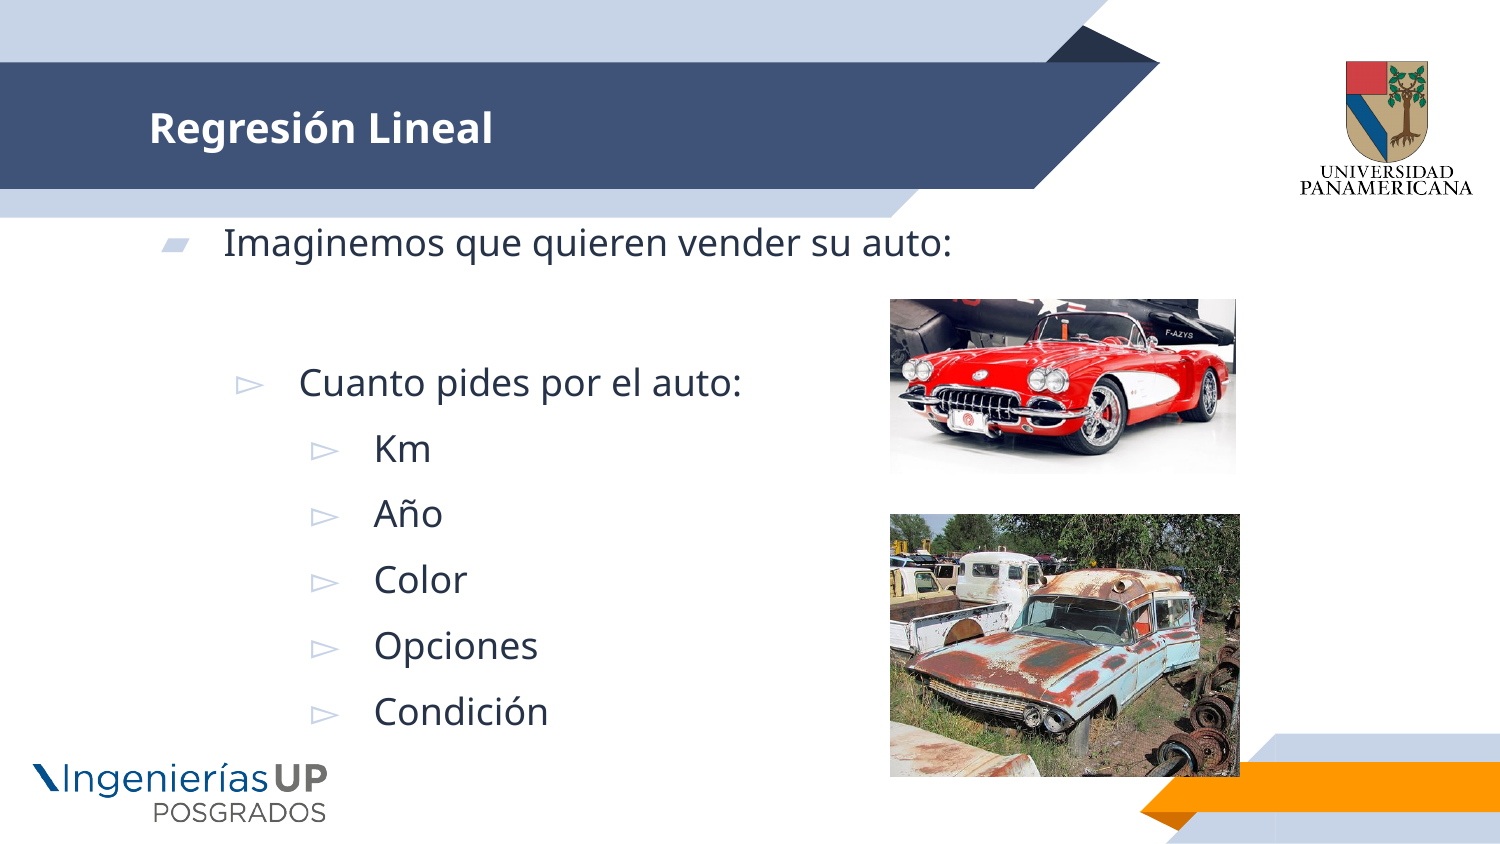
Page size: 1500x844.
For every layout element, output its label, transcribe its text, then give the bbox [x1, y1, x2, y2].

picture [890, 514, 1240, 777]
picture [15, 737, 344, 844]
picture [890, 299, 1236, 475]
title Regresión Lineal [133, 64, 1035, 190]
list Imaginemos que quieren vender su auto: Cuanto pides por el auto: Km Año Color Opciones Condición [133, 217, 1140, 734]
picture [1286, 44, 1490, 210]
